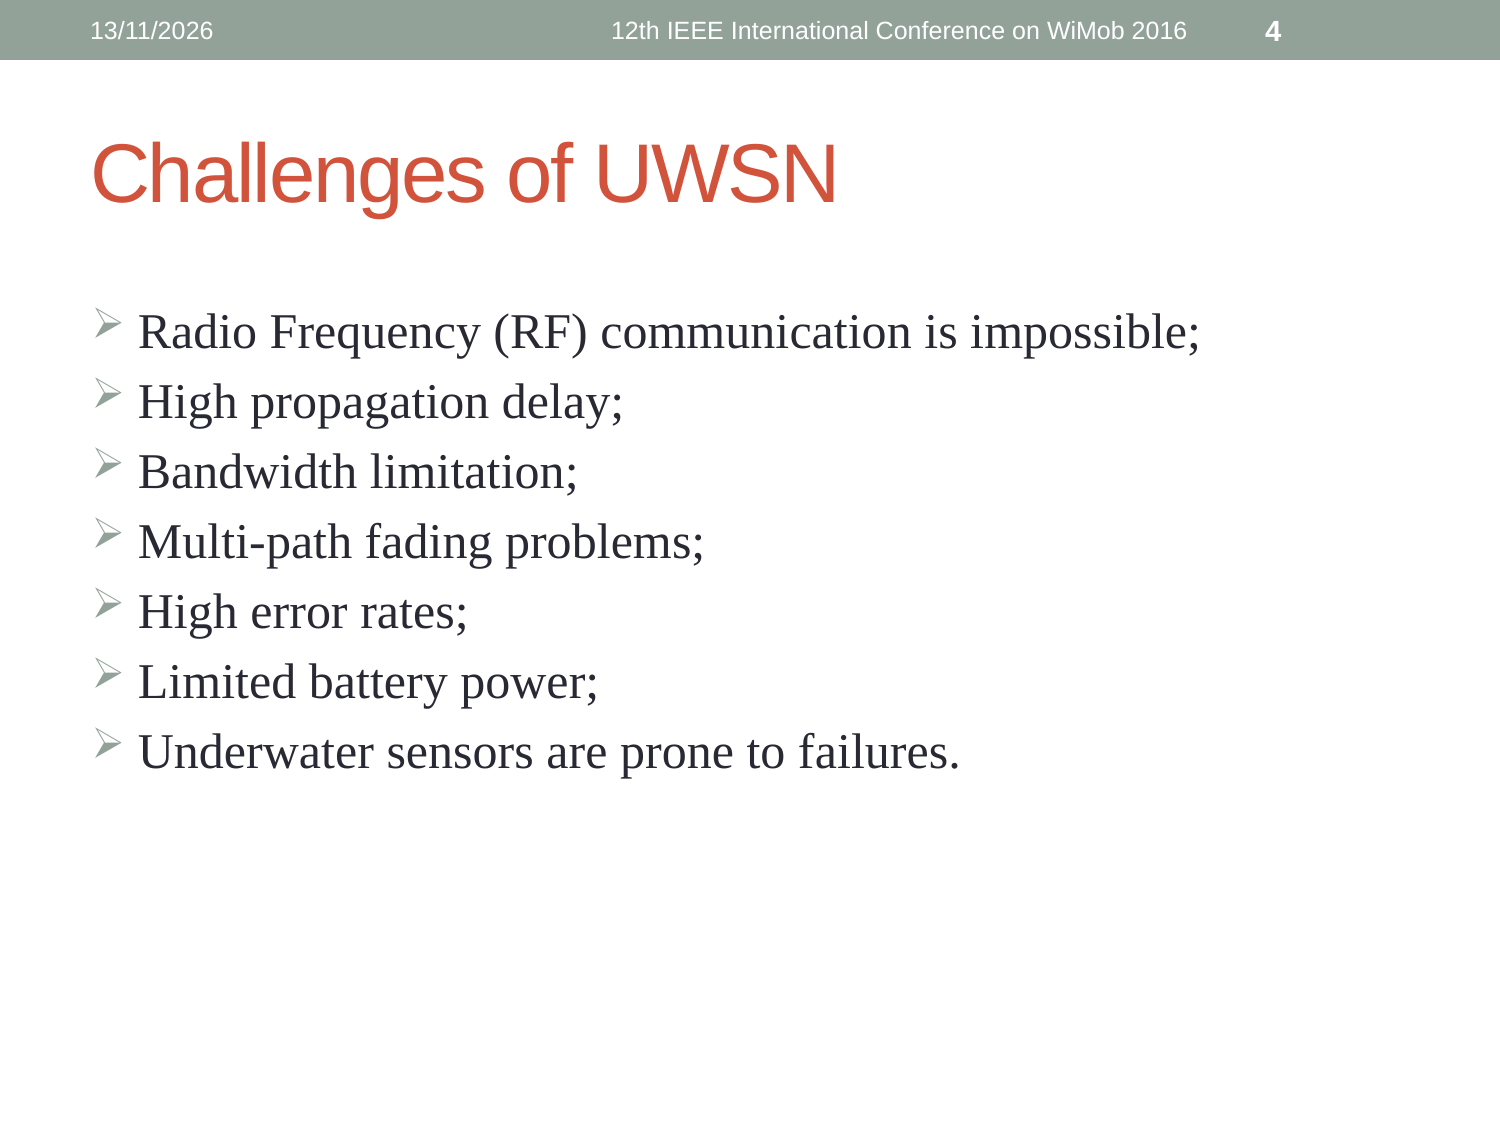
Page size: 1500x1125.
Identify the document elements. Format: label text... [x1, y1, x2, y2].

slide_number 4 [1250, 3, 1425, 57]
list Radio Frequency (RF) communication is impossible; High propagation delay; Bandwidth limitation; Multi-path fading problems; High error rates; Limited battery power; Underwater sensors are prone to failures. [76, 290, 1427, 839]
title Challenges of UWSN [75, 87, 1425, 250]
footer 12th IEEE International Conference on WiMob 2016 [562, 3, 1238, 57]
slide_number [75, 3, 550, 57]
